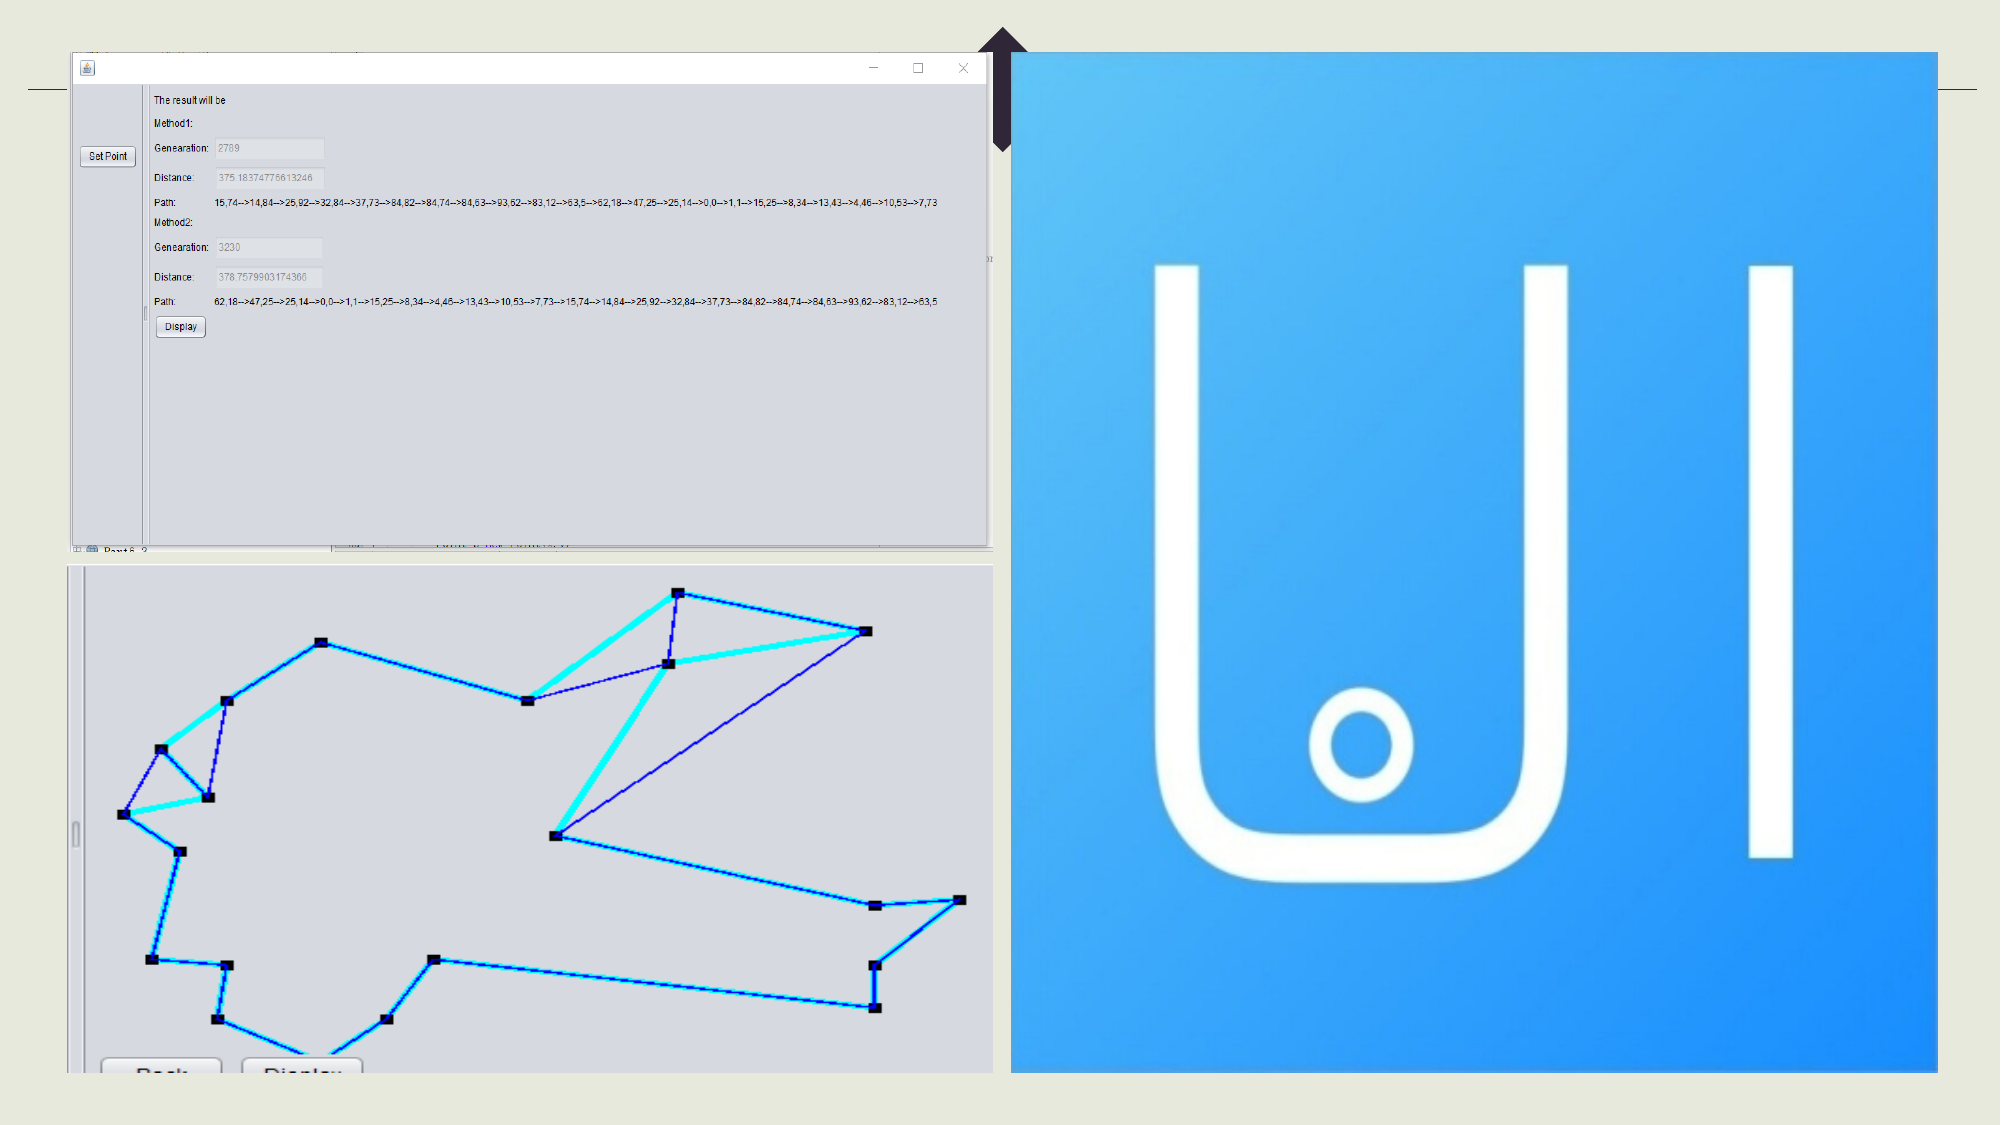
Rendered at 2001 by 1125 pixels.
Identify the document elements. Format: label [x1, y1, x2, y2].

picture [67, 52, 993, 552]
picture [67, 564, 993, 1073]
picture [1011, 52, 1938, 1073]
